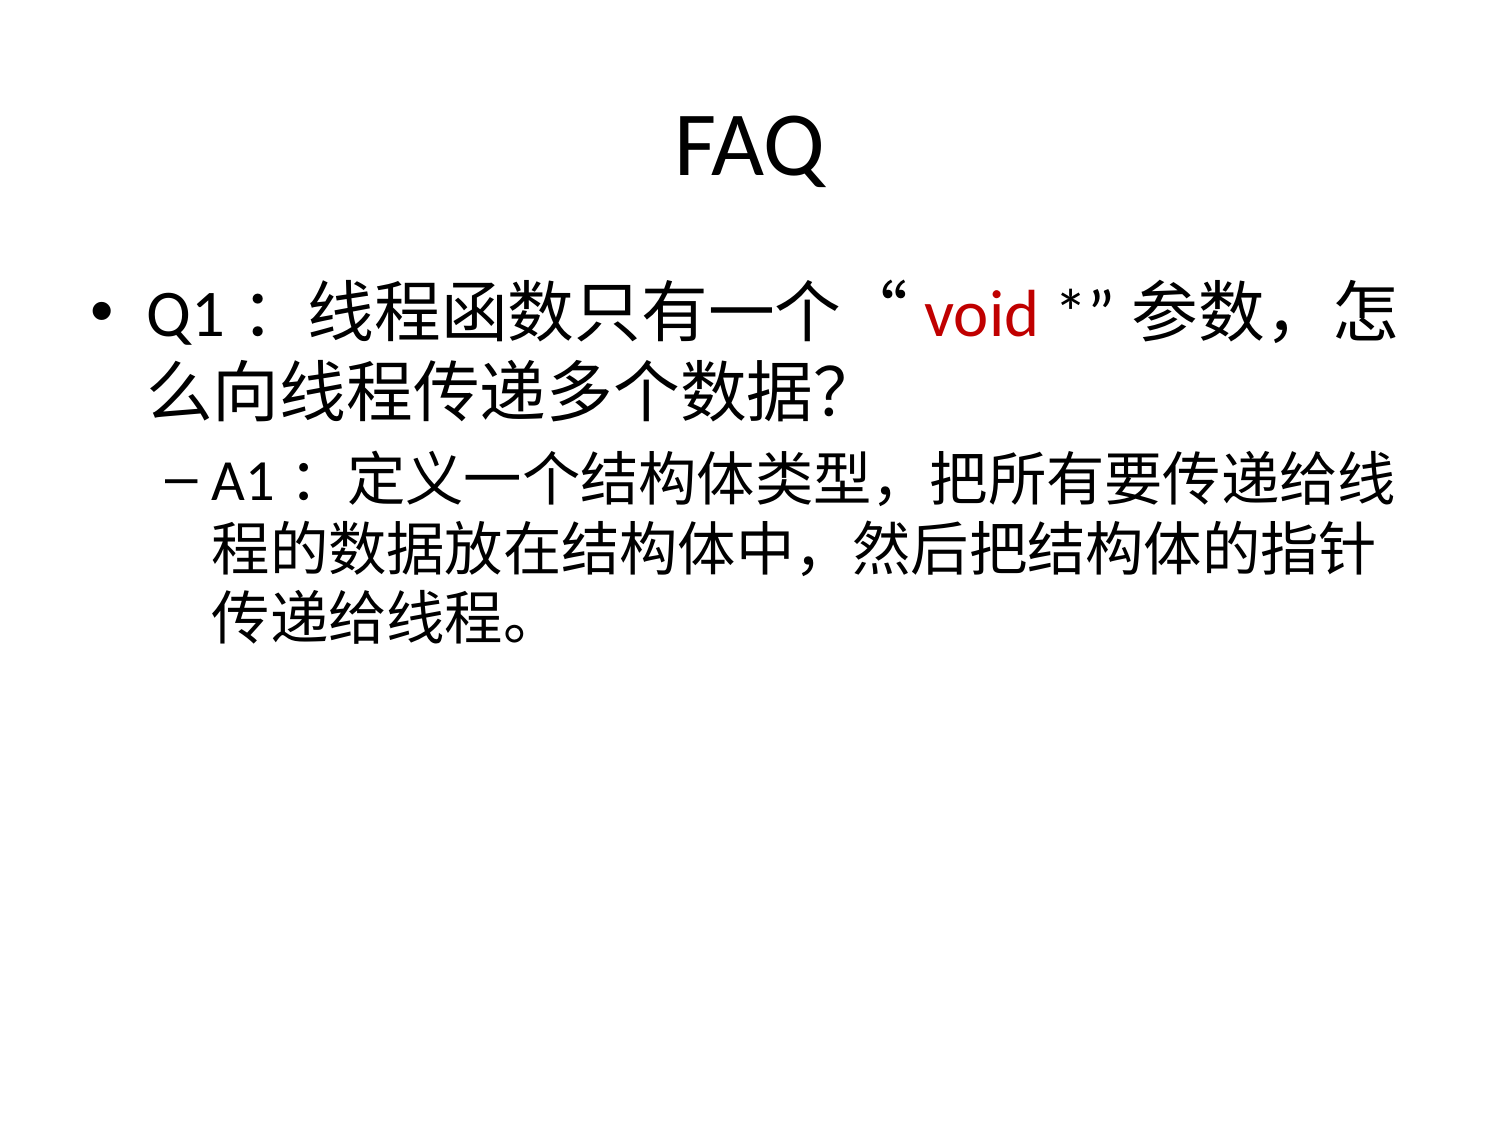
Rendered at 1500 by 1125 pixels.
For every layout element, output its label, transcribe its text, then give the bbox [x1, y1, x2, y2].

title FAQ [75, 45, 1425, 233]
list Q1：线程函数只有一个“void *”参数，怎么向线程传递多个数据？ A1：定义一个结构体类型，把所有要传递给线程的数据放在结构体中，然后把结构体的指针传递给线程。 [75, 262, 1425, 1005]
